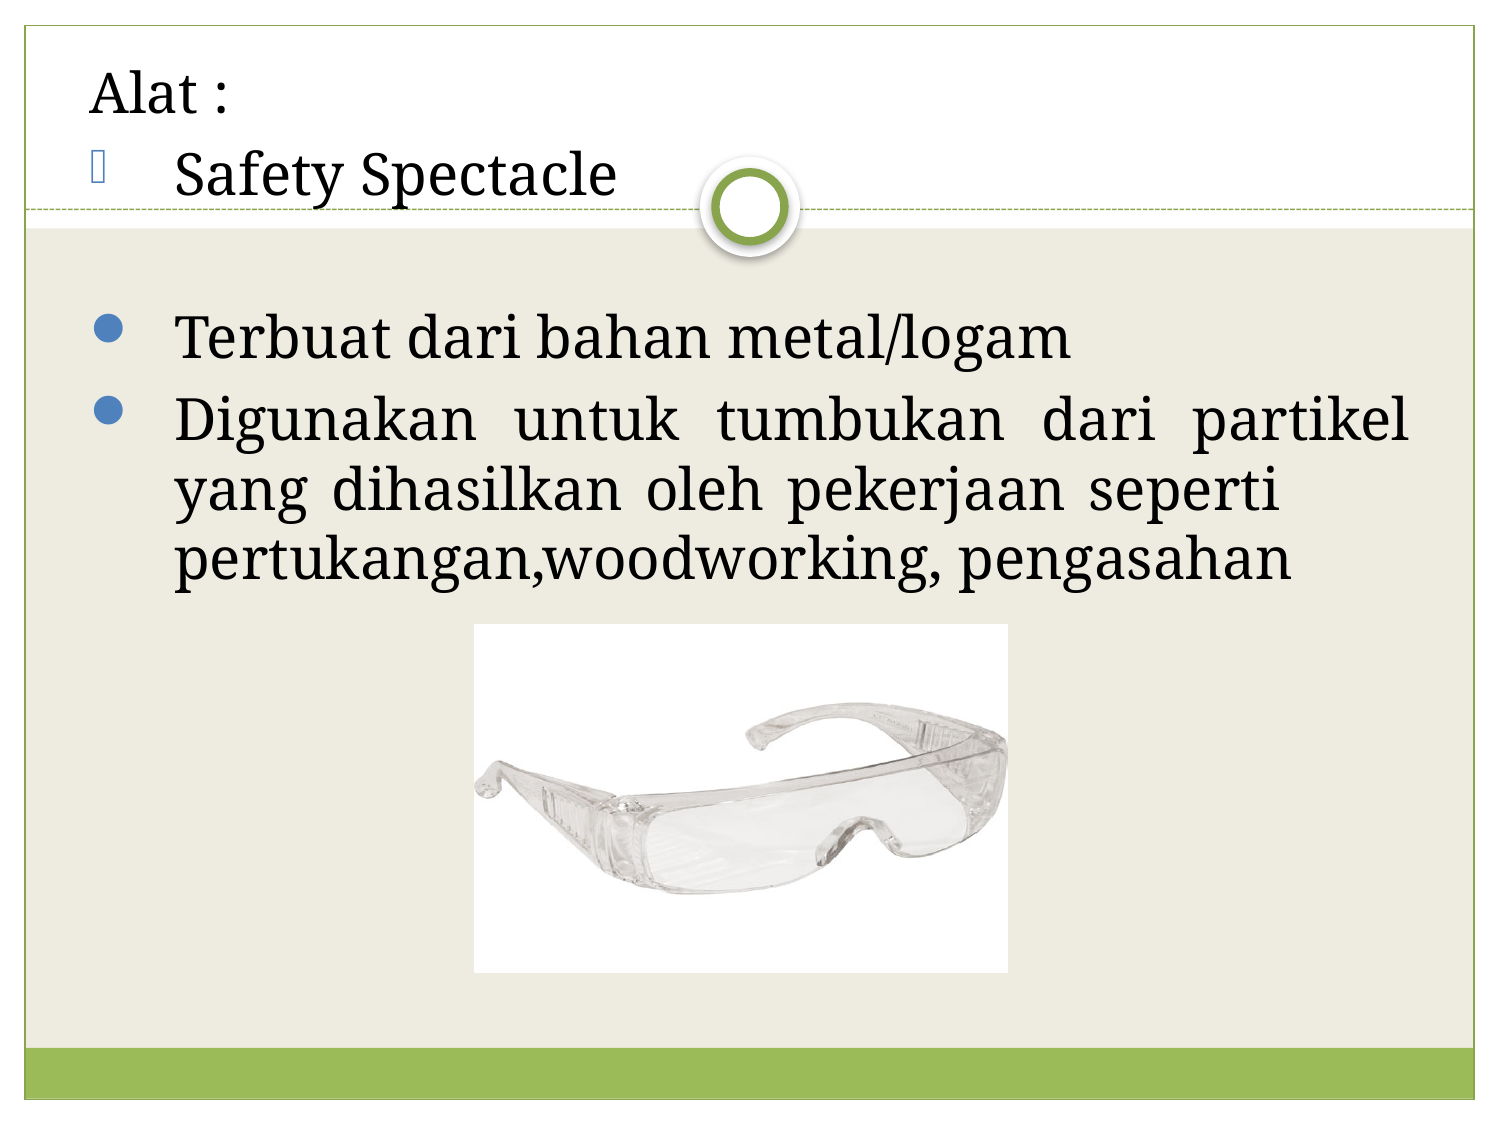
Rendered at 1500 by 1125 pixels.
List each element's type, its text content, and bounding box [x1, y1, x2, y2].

picture [474, 624, 1008, 973]
list Alat : Safety Spectacle Terbuat dari bahan metal/logam Digunakan untuk tumbukan dari partikel yang dihasilkan oleh pekerjaan seperti pertukangan,woodworking, pengasahan [75, 50, 1425, 1005]
